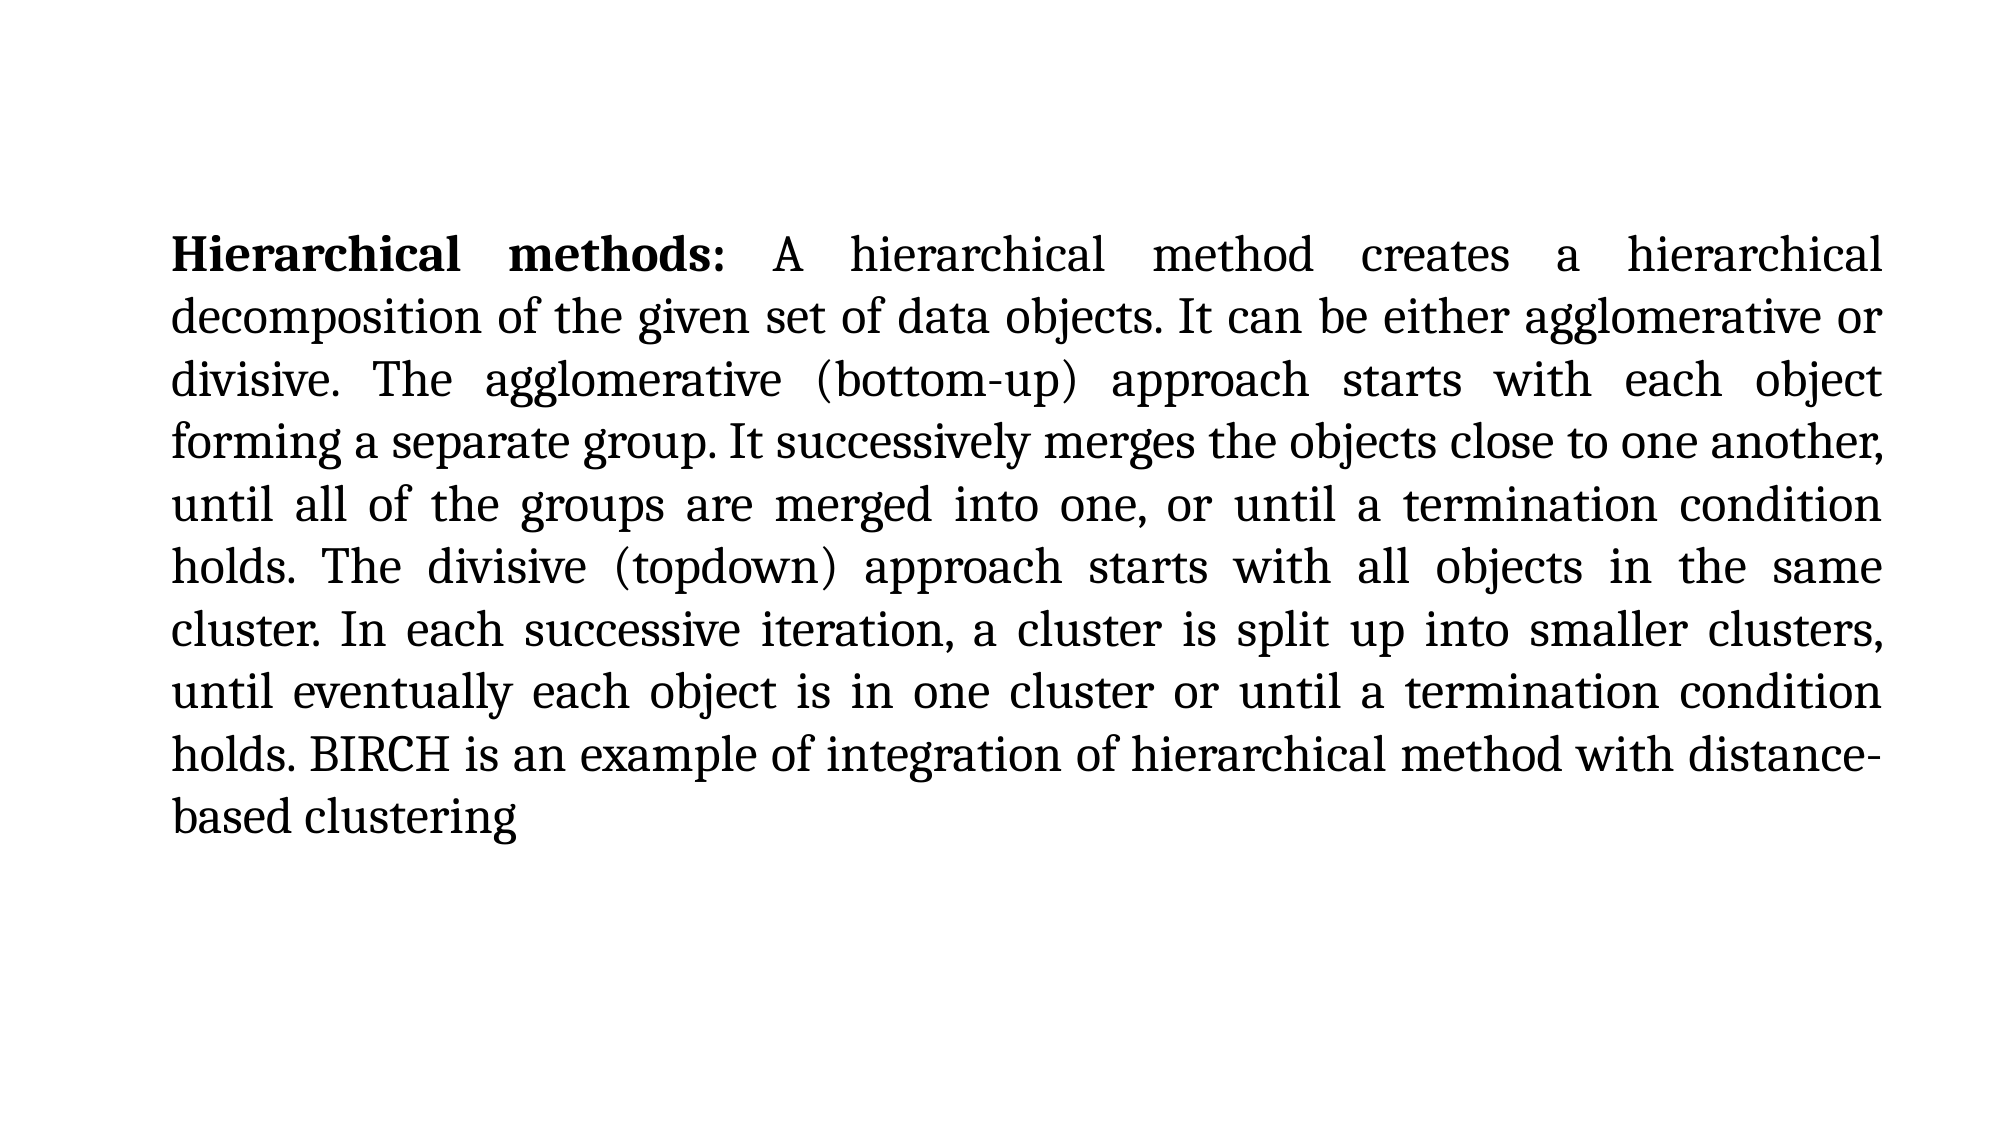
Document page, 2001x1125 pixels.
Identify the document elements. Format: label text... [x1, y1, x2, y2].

text_box Hierarchical methods: A hierarchical method creates a hierarchical decomposition of the given set of data objects. It can be either agglomerative or divisive. The agglomerative (bottom-up) approach starts with each object forming a separate group. It successively merges the objects close to one another, until all of the groups are merged into one, or until a termination condition holds. The divisive (topdown) approach starts with all objects in the same cluster. In each successive iteration, a cluster is split up into smaller clusters, until eventually each object is in one cluster or until a termination condition holds. BIRCH is an example of integration of hierarchical method with distance-based clustering [156, 211, 1899, 852]
